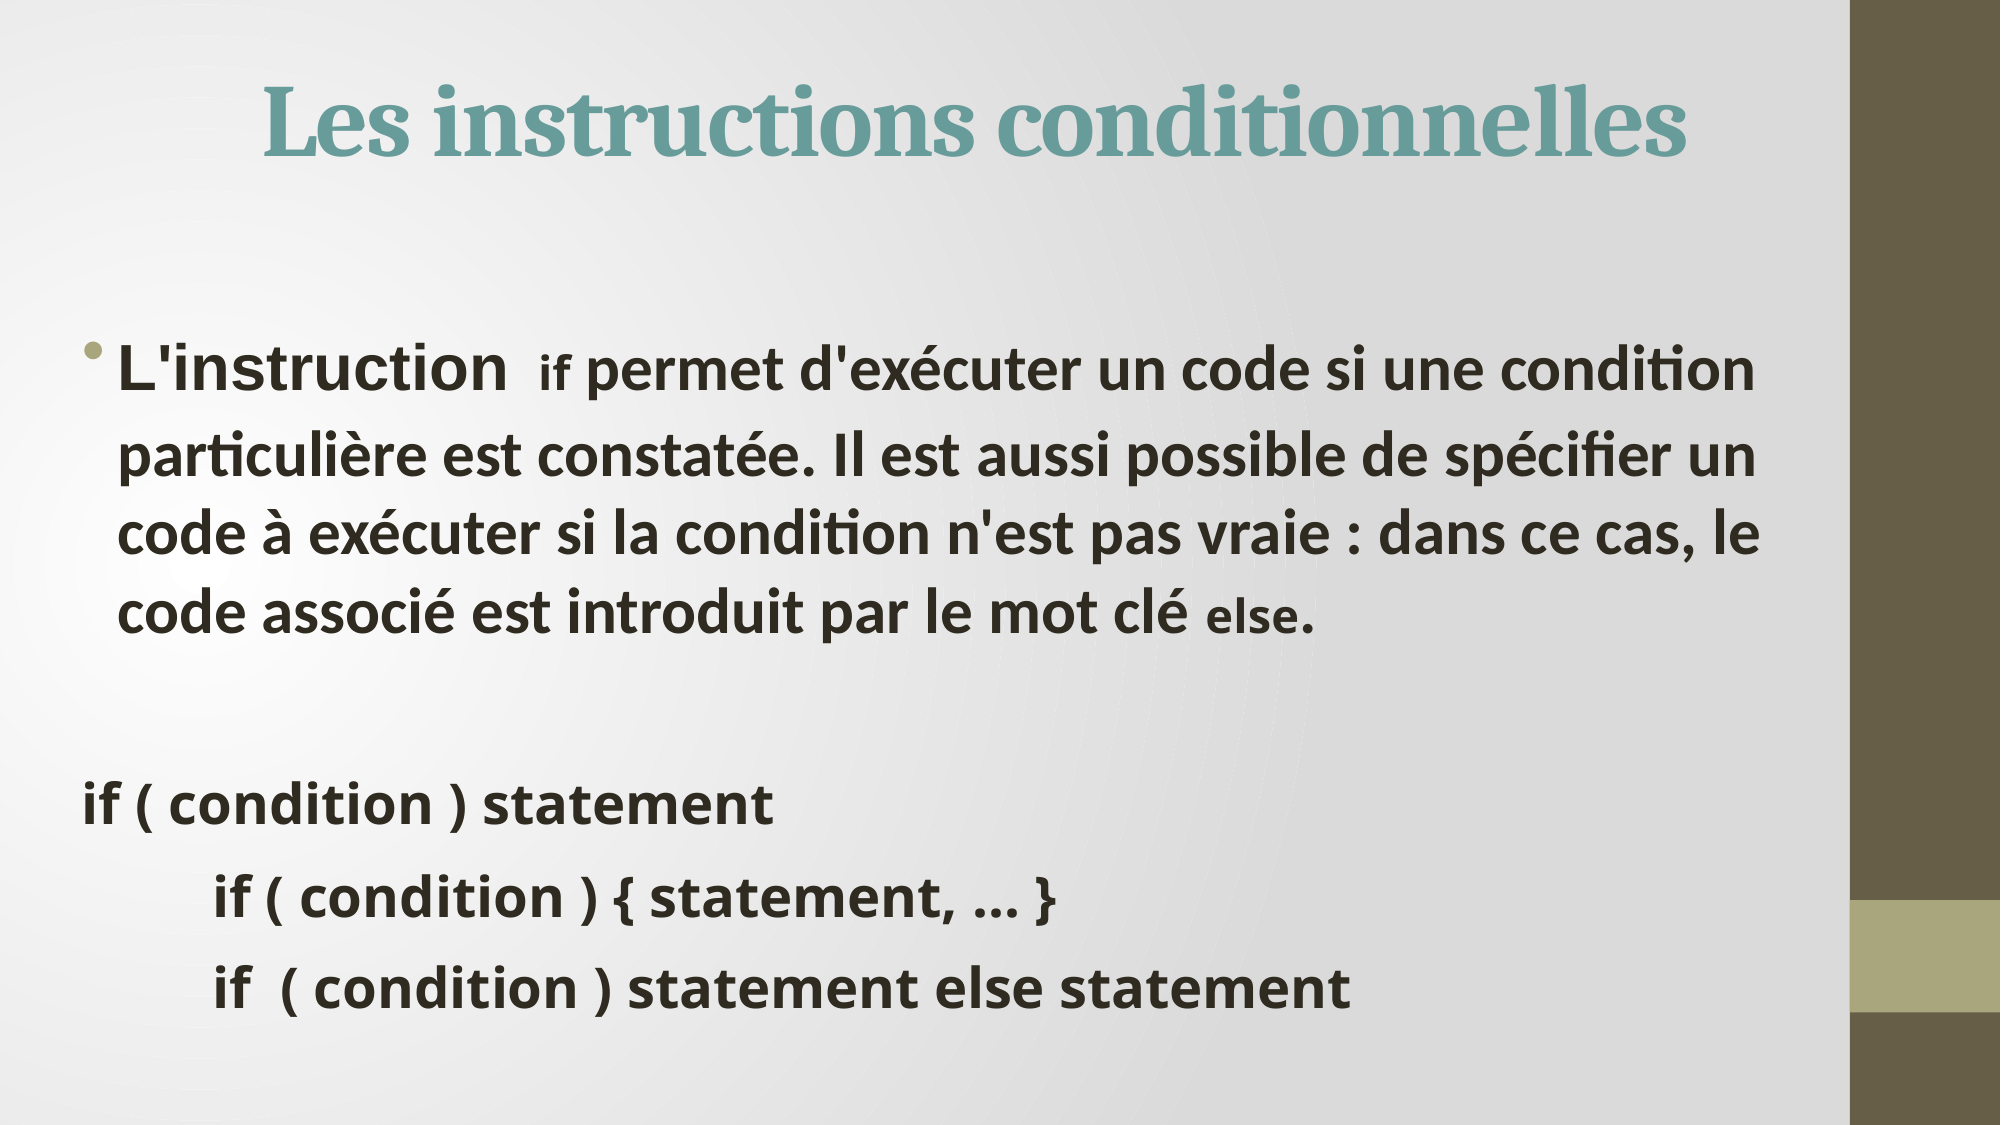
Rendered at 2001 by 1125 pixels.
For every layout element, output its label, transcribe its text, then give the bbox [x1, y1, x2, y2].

title Les instructions conditionnelles [150, 43, 1801, 282]
list L'instruction if permet d'exécuter un code si une condition particulière est constatée. Il est aussi possible de spécifier un code à exécuter si la condition n'est pas vraie : dans ce cas, le code associé est introduit par le mot clé else. if ( condition ) statement if ( condition ) { statement, ... } if ( condition ) statement else statement [49, 211, 1792, 1038]
